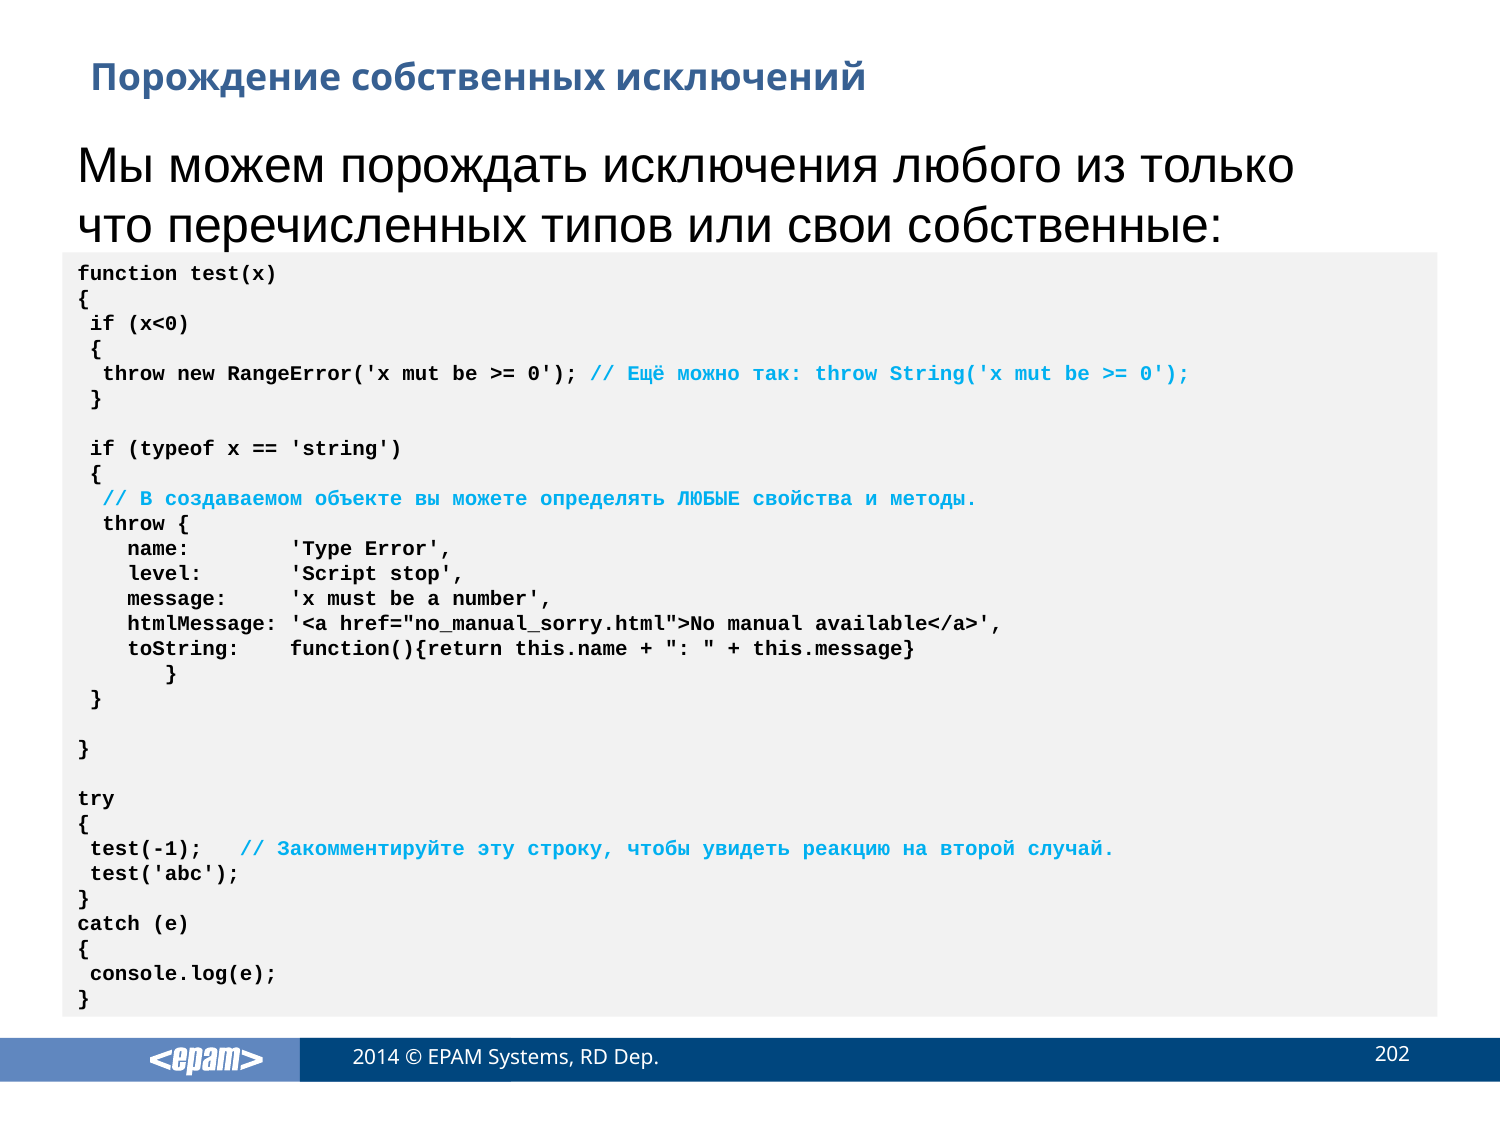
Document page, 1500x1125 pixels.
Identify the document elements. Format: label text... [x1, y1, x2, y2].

slide_number 202 [1262, 1025, 1425, 1085]
text_box function test(x) { if (x<0) { throw new RangeError('x mut be >= 0'); // Ещё можно так: throw String('x mut be >= 0'); } if (typeof x == 'string') { // В создаваемом объекте вы можете определять ЛЮБЫЕ свойства и методы. throw { name: 'Type Error', level: 'Script stop', message: 'x must be a number', htmlMessage: '<a href="no_manual_sorry.html">No manual available</a>', toString: function(){return this.name + ": " + this.message} } } } try { test(-1); // Закомментируйте эту строку, чтобы увидеть реакцию на второй случай. test('abc'); } catch (e) { console.log(e); } [62, 252, 1438, 1017]
list Мы можем порождать исключения любого из только что перечисленных типов или свои собственные: [62, 125, 1325, 252]
footer 2014 © EPAM Systems, RD Dep. [337, 1028, 738, 1088]
title Порождение собственных исключений [75, 45, 1425, 163]
